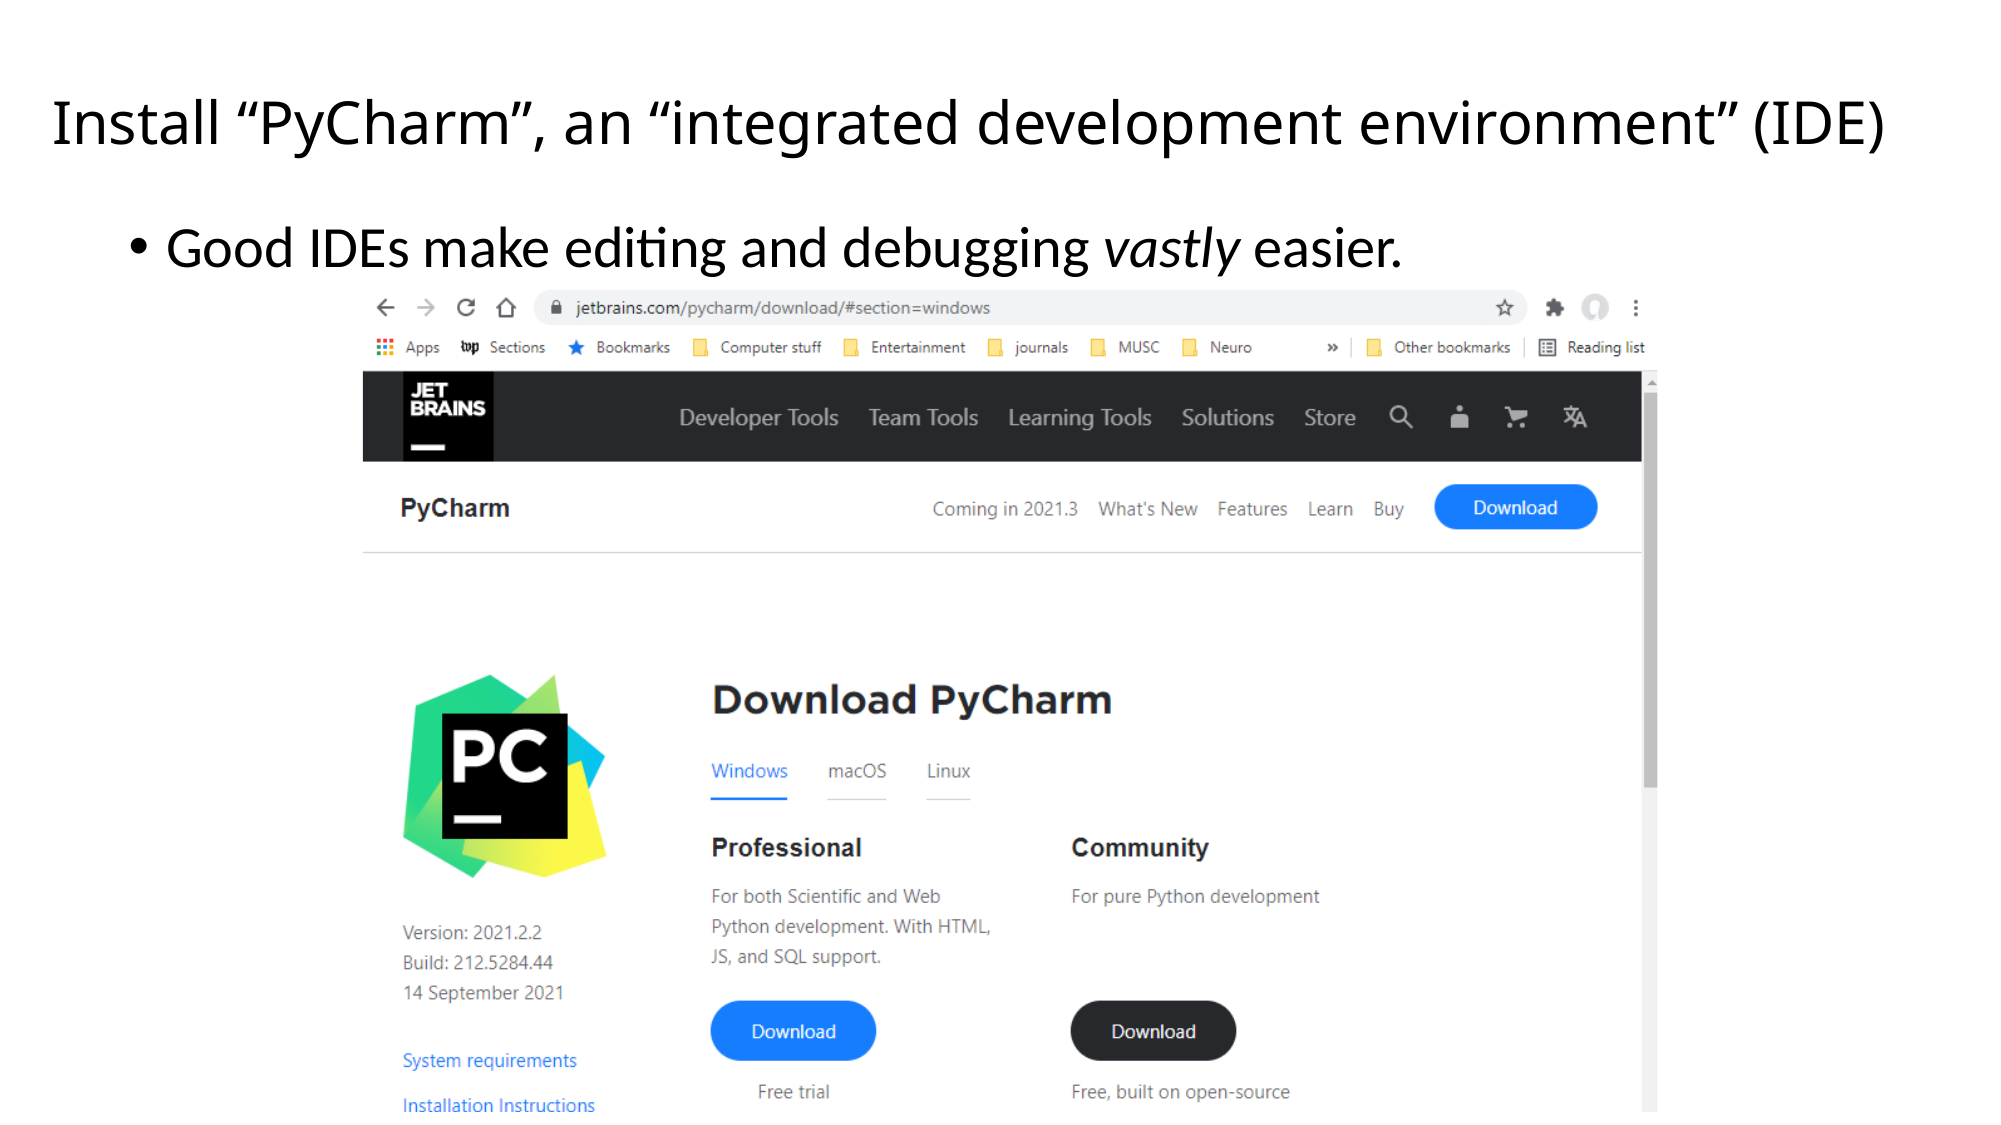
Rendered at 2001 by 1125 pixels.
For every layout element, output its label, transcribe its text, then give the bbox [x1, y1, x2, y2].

list Good IDEs make editing and debugging vastly easier. [113, 209, 1839, 810]
title Install “PyCharm”, an “integrated development environment” (IDE) [37, 59, 1954, 191]
picture [362, 285, 1658, 1112]
